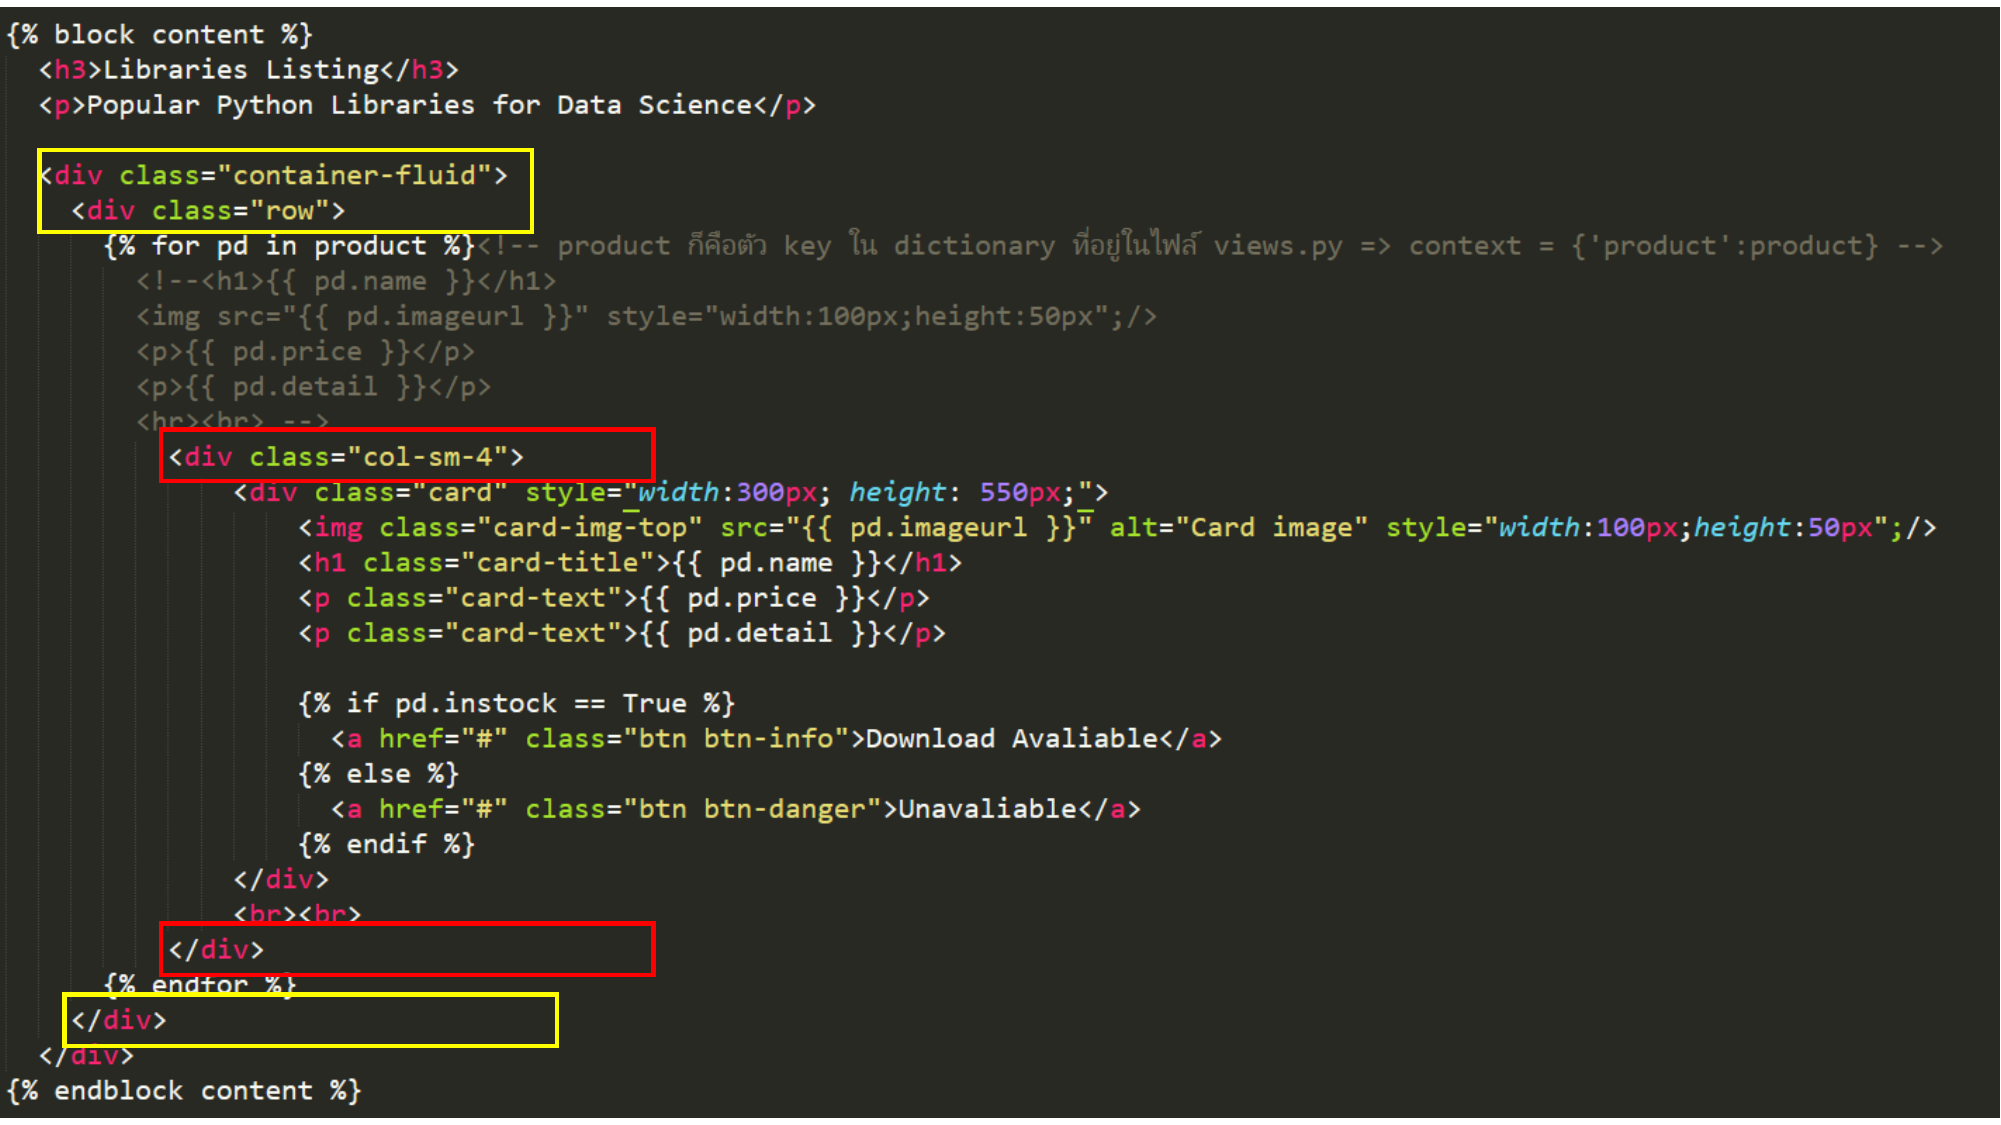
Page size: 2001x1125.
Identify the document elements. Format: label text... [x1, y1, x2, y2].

picture [0, 7, 2000, 1118]
slide_number 16 [1550, 1118, 2000, 1124]
